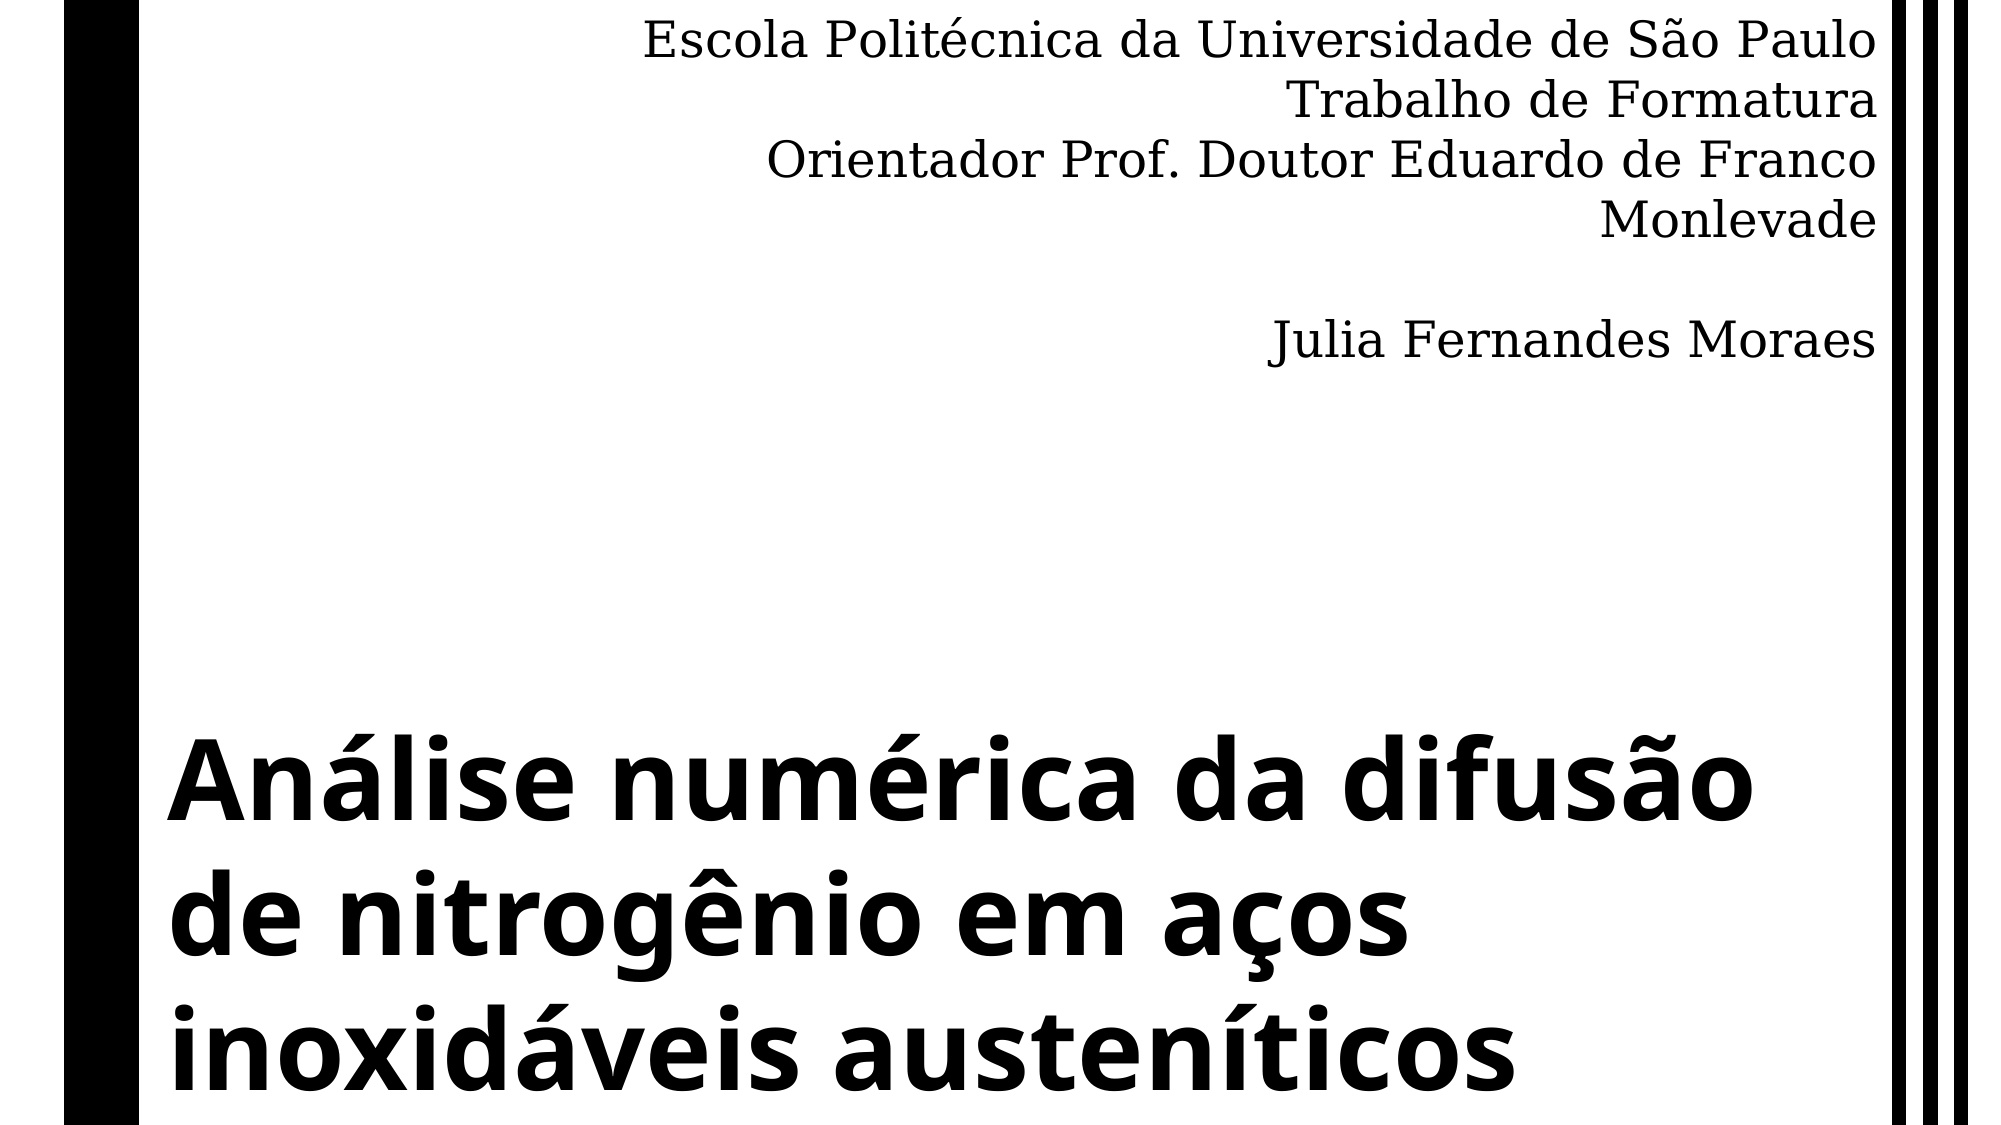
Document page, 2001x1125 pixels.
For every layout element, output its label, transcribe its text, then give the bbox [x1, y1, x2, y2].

text_box [64, 0, 139, 1125]
text_box Análise numérica da difusão de nitrogênio em aços inoxidáveis austeníticos [152, 700, 1874, 1121]
text_box Escola Politécnica da Universidade de São Paulo Trabalho de Formatura Orientador Prof. Doutor Eduardo de Franco Monlevade Julia Fernandes Moraes [580, 0, 1892, 435]
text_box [1892, 0, 1968, 1125]
